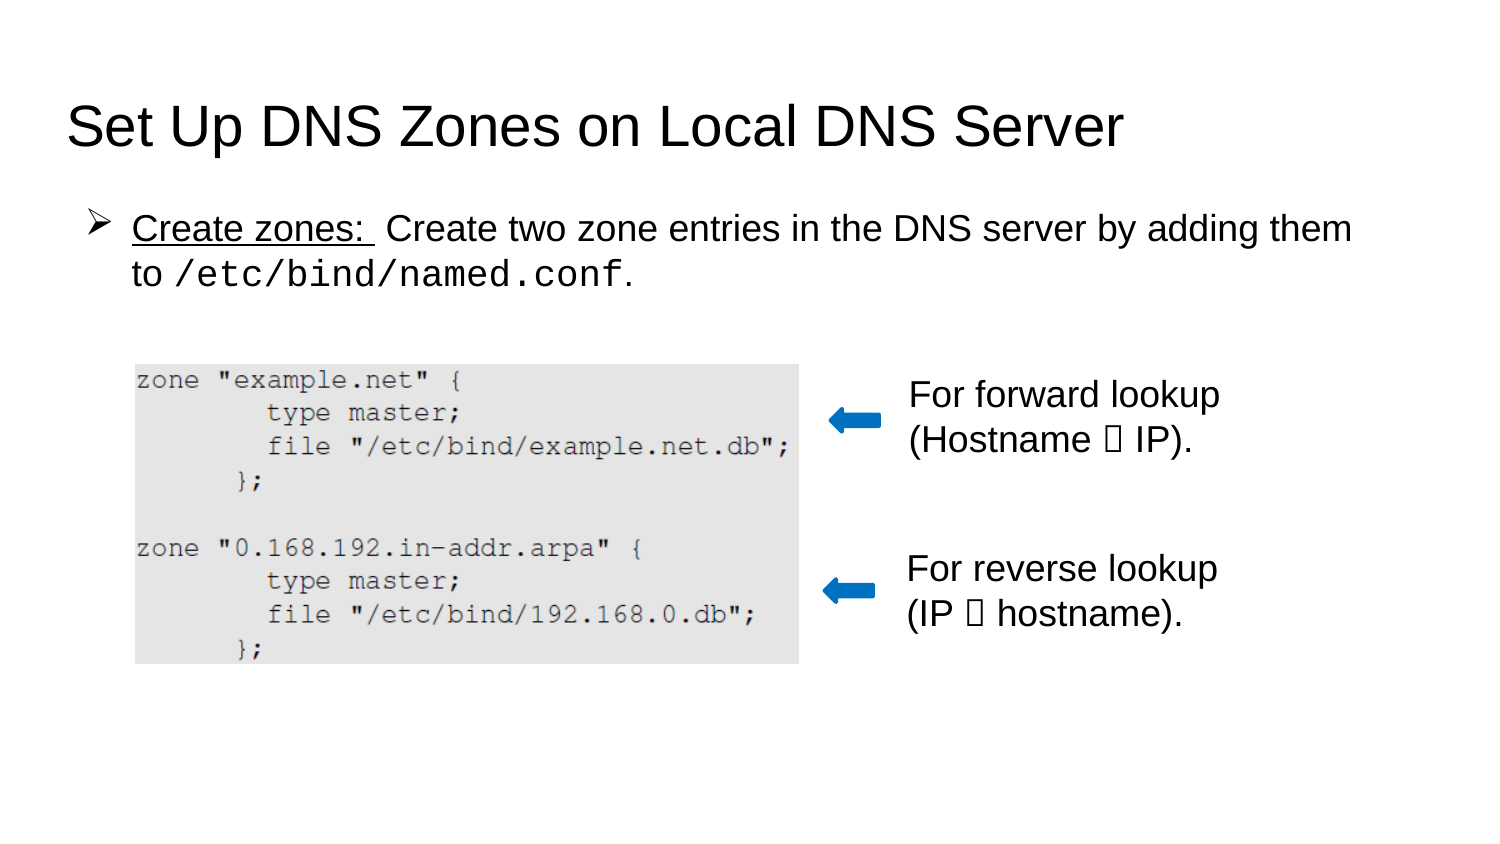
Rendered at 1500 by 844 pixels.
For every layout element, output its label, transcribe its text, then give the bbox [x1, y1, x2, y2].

picture [134, 364, 799, 664]
text_box For reverse lookup (IP  hostname). [891, 529, 1247, 652]
text_box [828, 407, 881, 434]
list Create zones: Create two zone entries in the DNS server by adding them to /etc/bind/named.conf. [51, 189, 1449, 323]
text_box [822, 577, 875, 604]
text_box For forward lookup (Hostname  IP). [893, 355, 1247, 485]
title Set Up DNS Zones on Local DNS Server [51, 72, 1449, 167]
